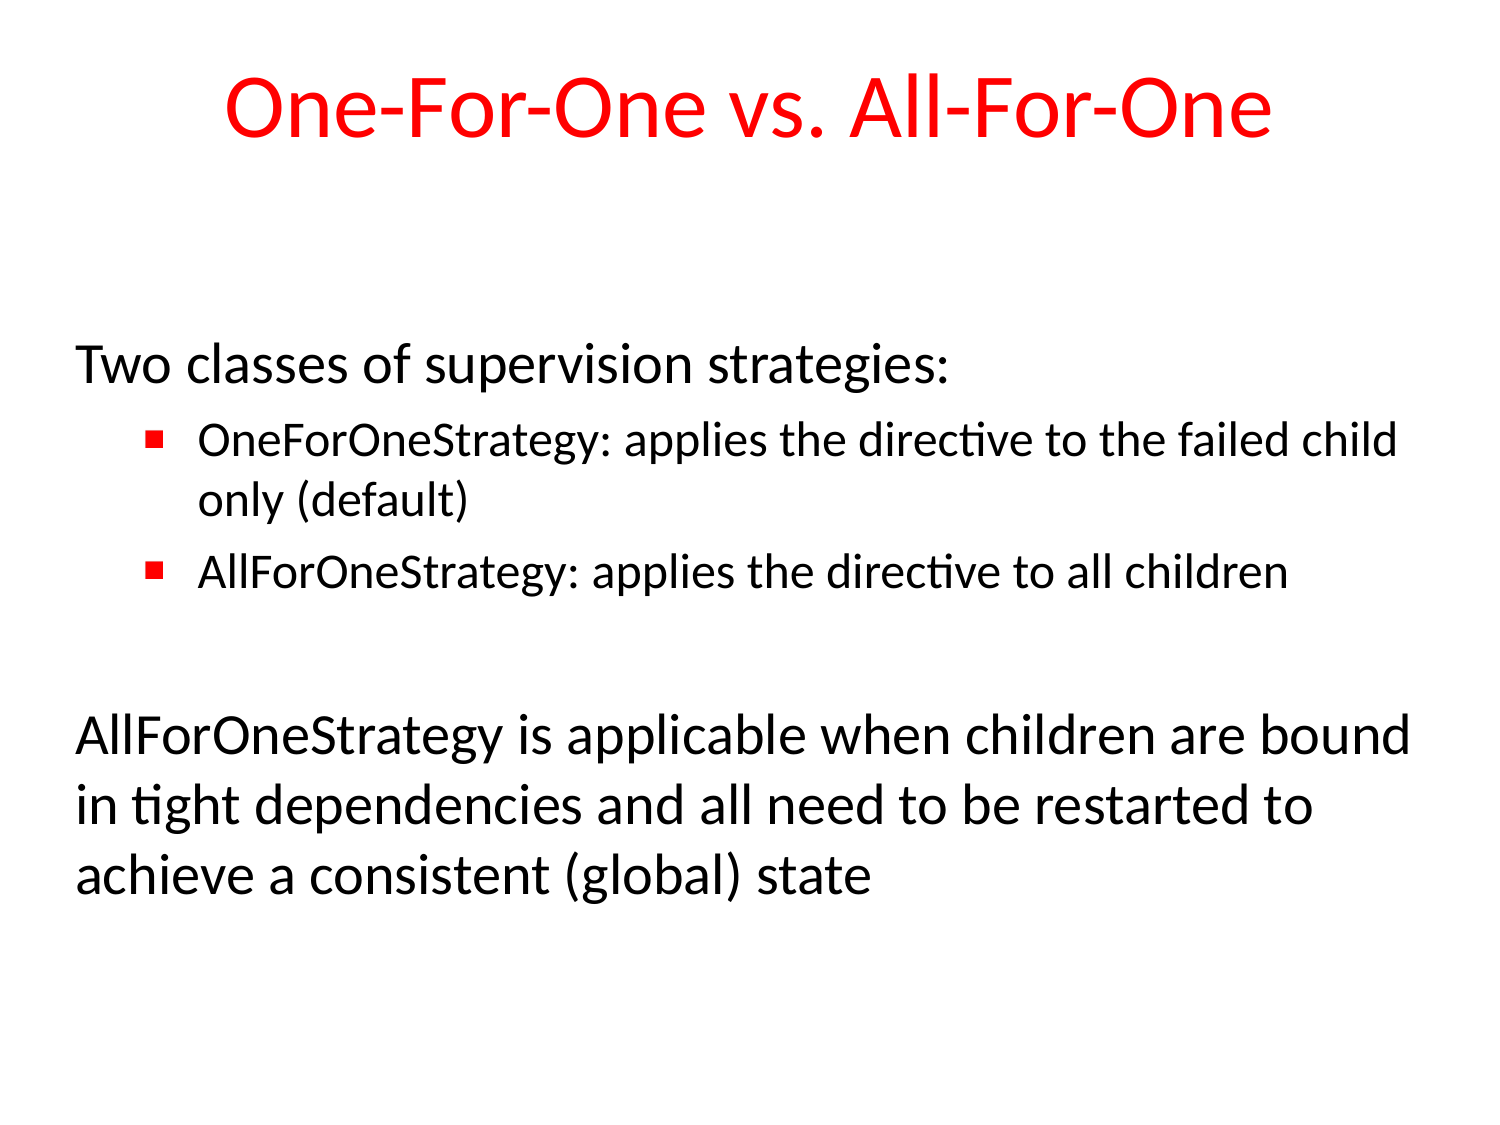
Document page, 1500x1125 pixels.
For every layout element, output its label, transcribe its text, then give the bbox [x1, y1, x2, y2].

picture [141, 557, 163, 579]
title One-For-One vs. All-For-One [0, 0, 1500, 213]
picture [141, 426, 163, 448]
list Two classes of supervision strategies: OneForOneStrategy: applies the directive to the failed child only (default) AllForOneStrategy: applies the directive to all children AllForOneStrategy is applicable when children are bound in tight dependencies and all need to be restarted to achieve a consistent (global) state [0, 324, 1463, 1125]
